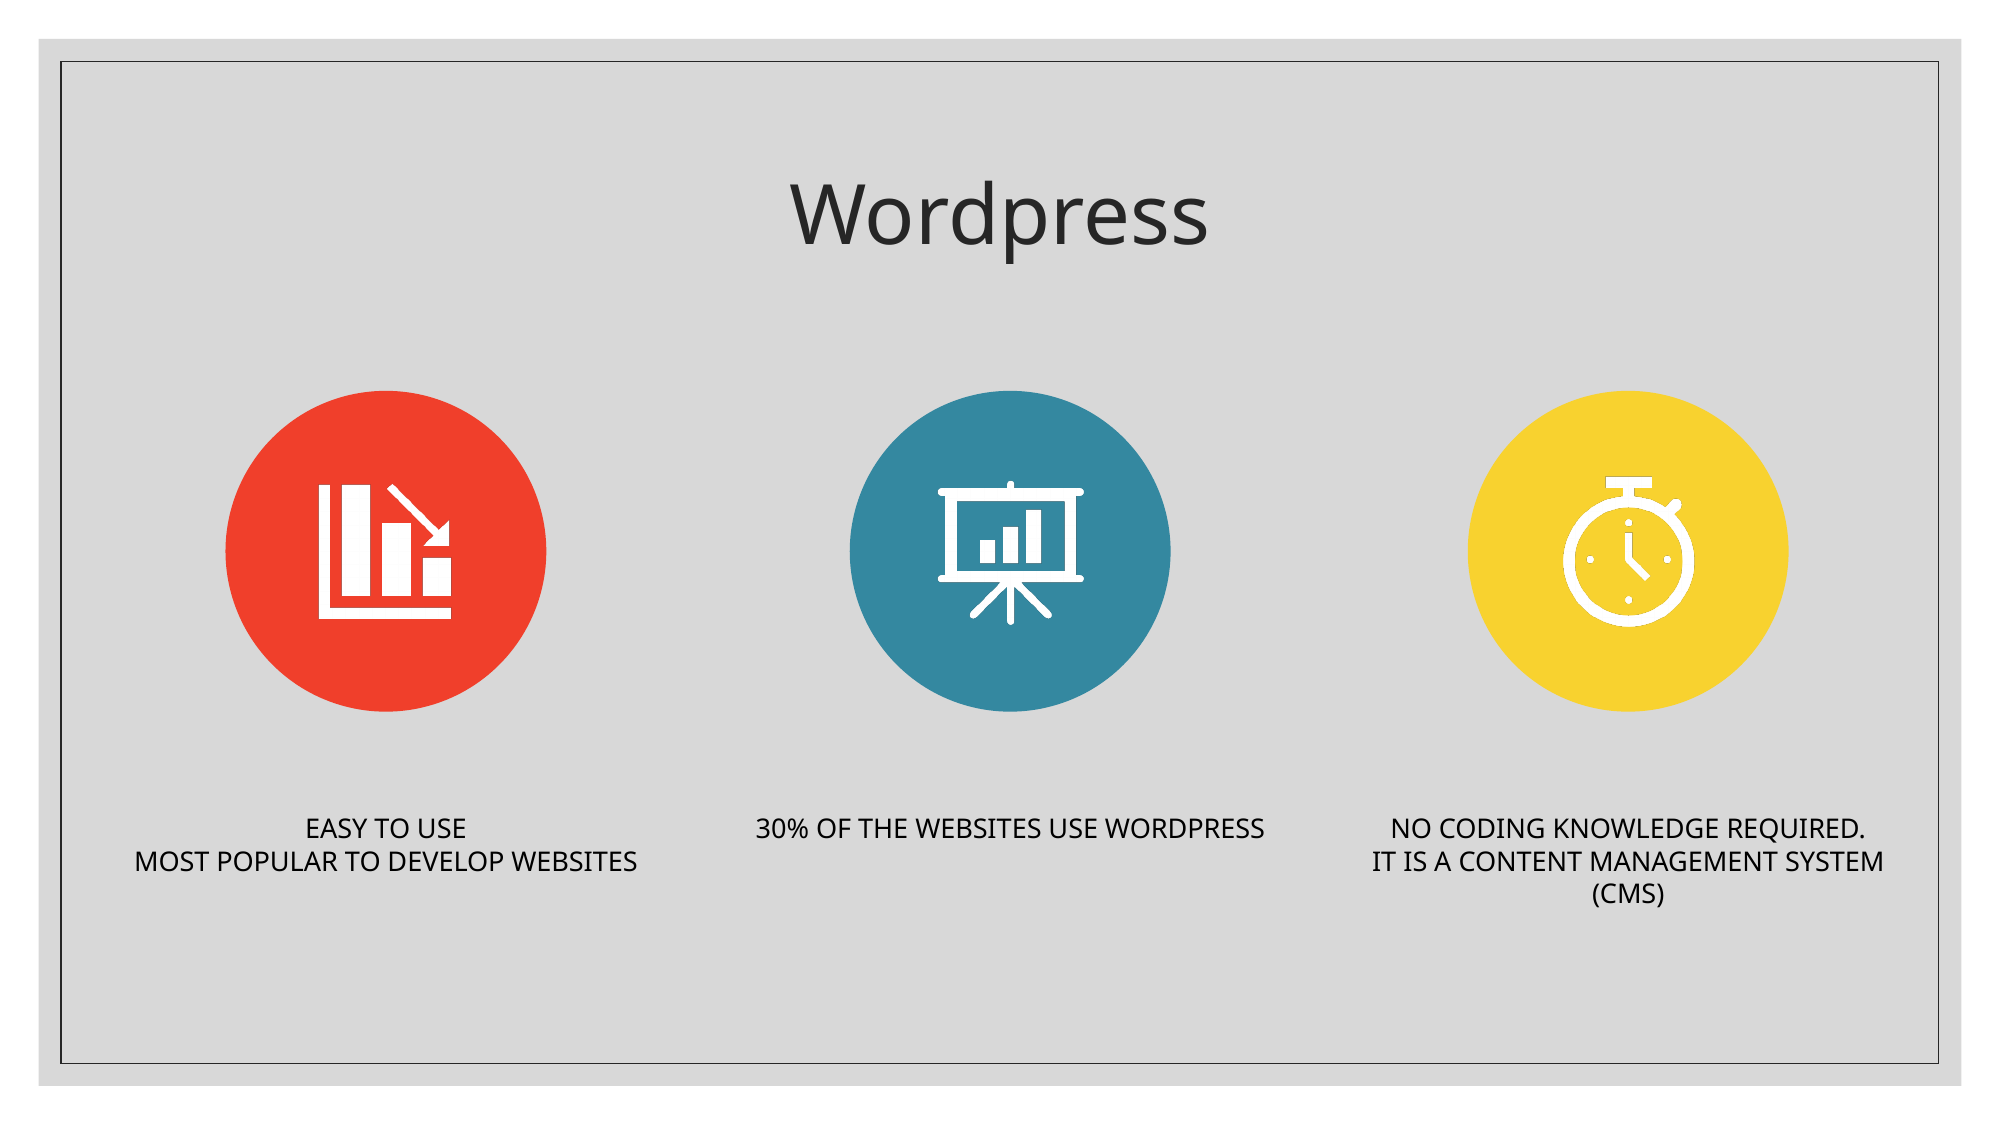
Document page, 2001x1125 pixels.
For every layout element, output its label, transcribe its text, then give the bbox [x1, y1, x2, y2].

title Wordpress [174, 105, 1825, 325]
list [116, 330, 1892, 991]
